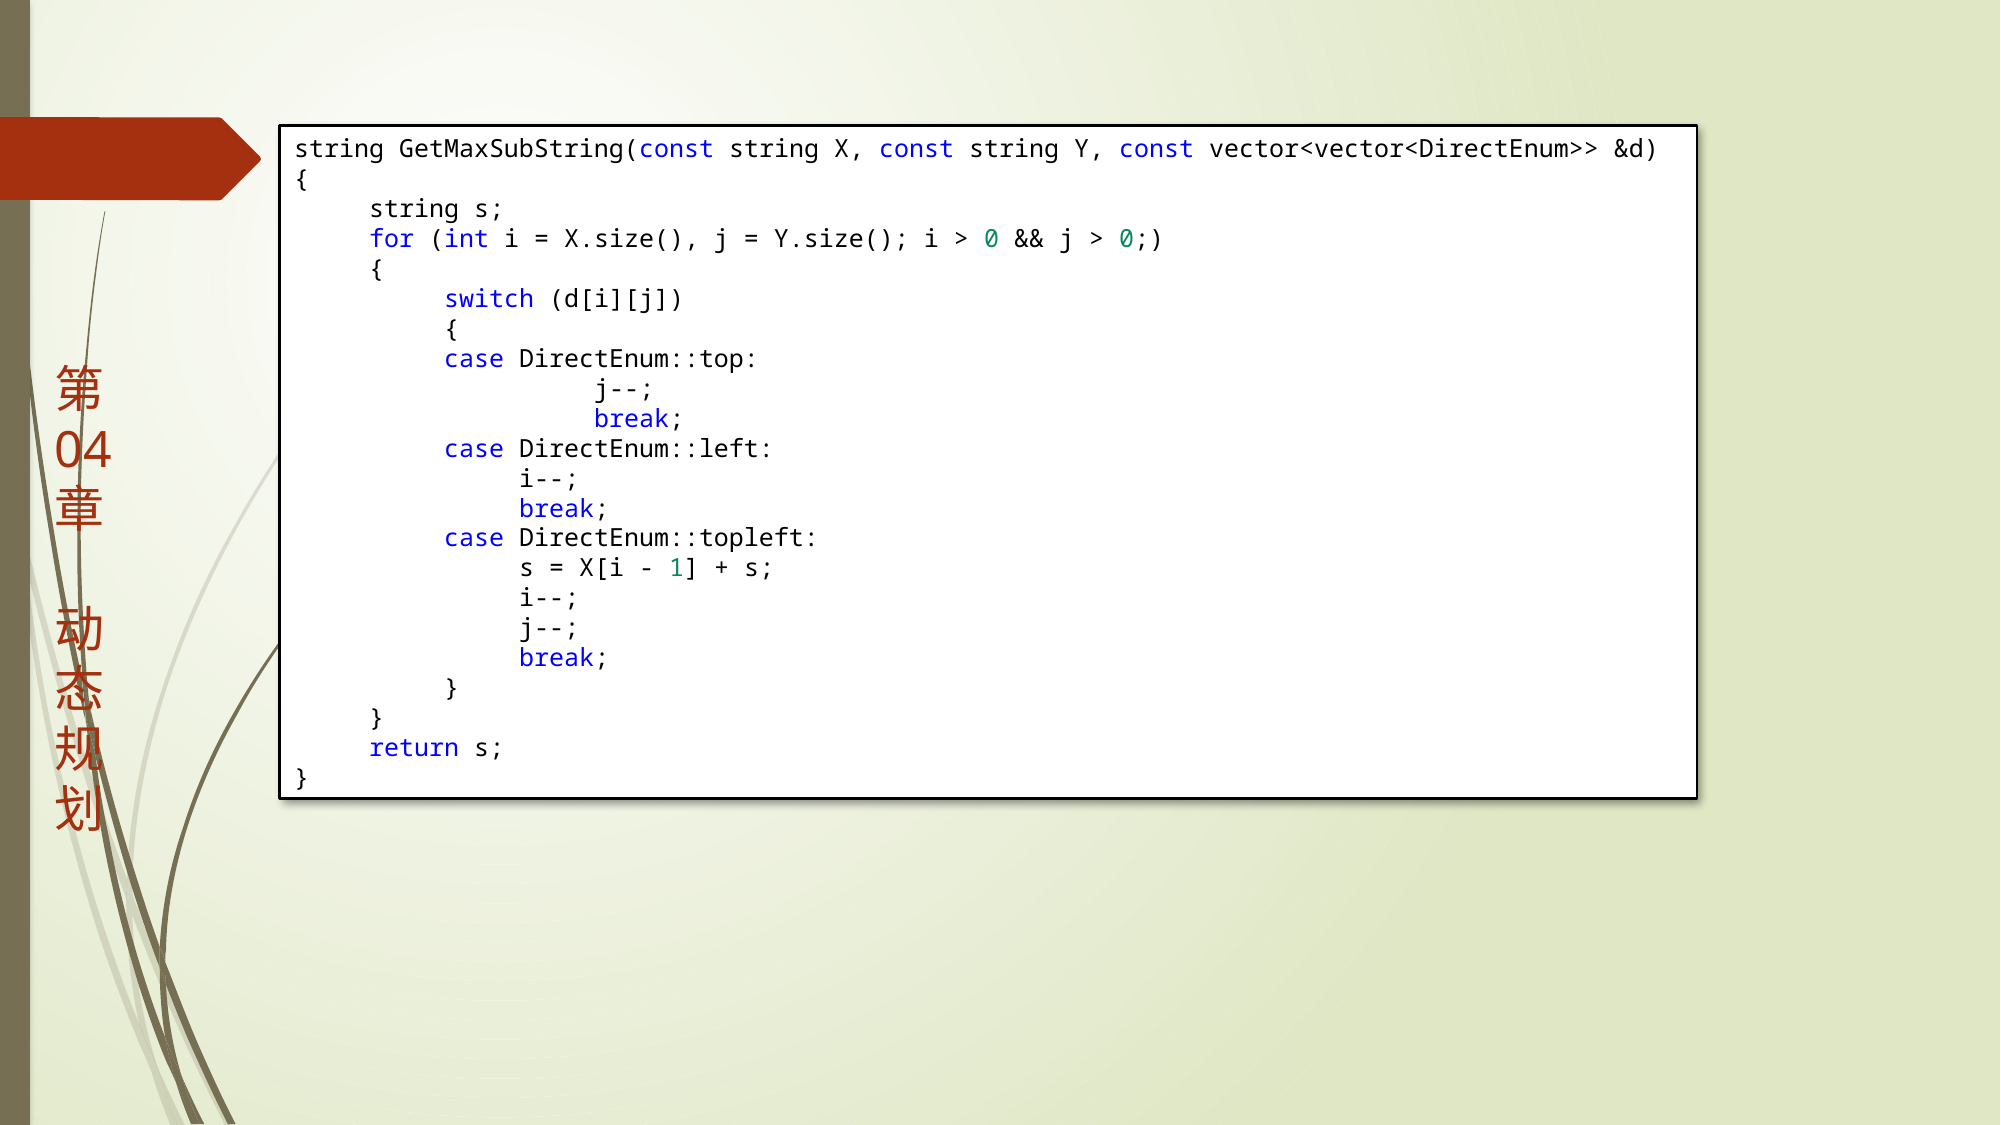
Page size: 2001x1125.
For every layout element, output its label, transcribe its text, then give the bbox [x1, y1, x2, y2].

text_box string GetMaxSubString(const string X, const string Y, const vector<vector<DirectEnum>> &d) { string s; for (int i = X.size(), j = Y.size(); i > 0 && j > 0;) { switch (d[i][j]) { case DirectEnum::top: j--; break; case DirectEnum::left: i--; break; case DirectEnum::topleft: s = X[i - 1] + s; i--; j--; break; } } return s; } [278, 124, 1698, 800]
